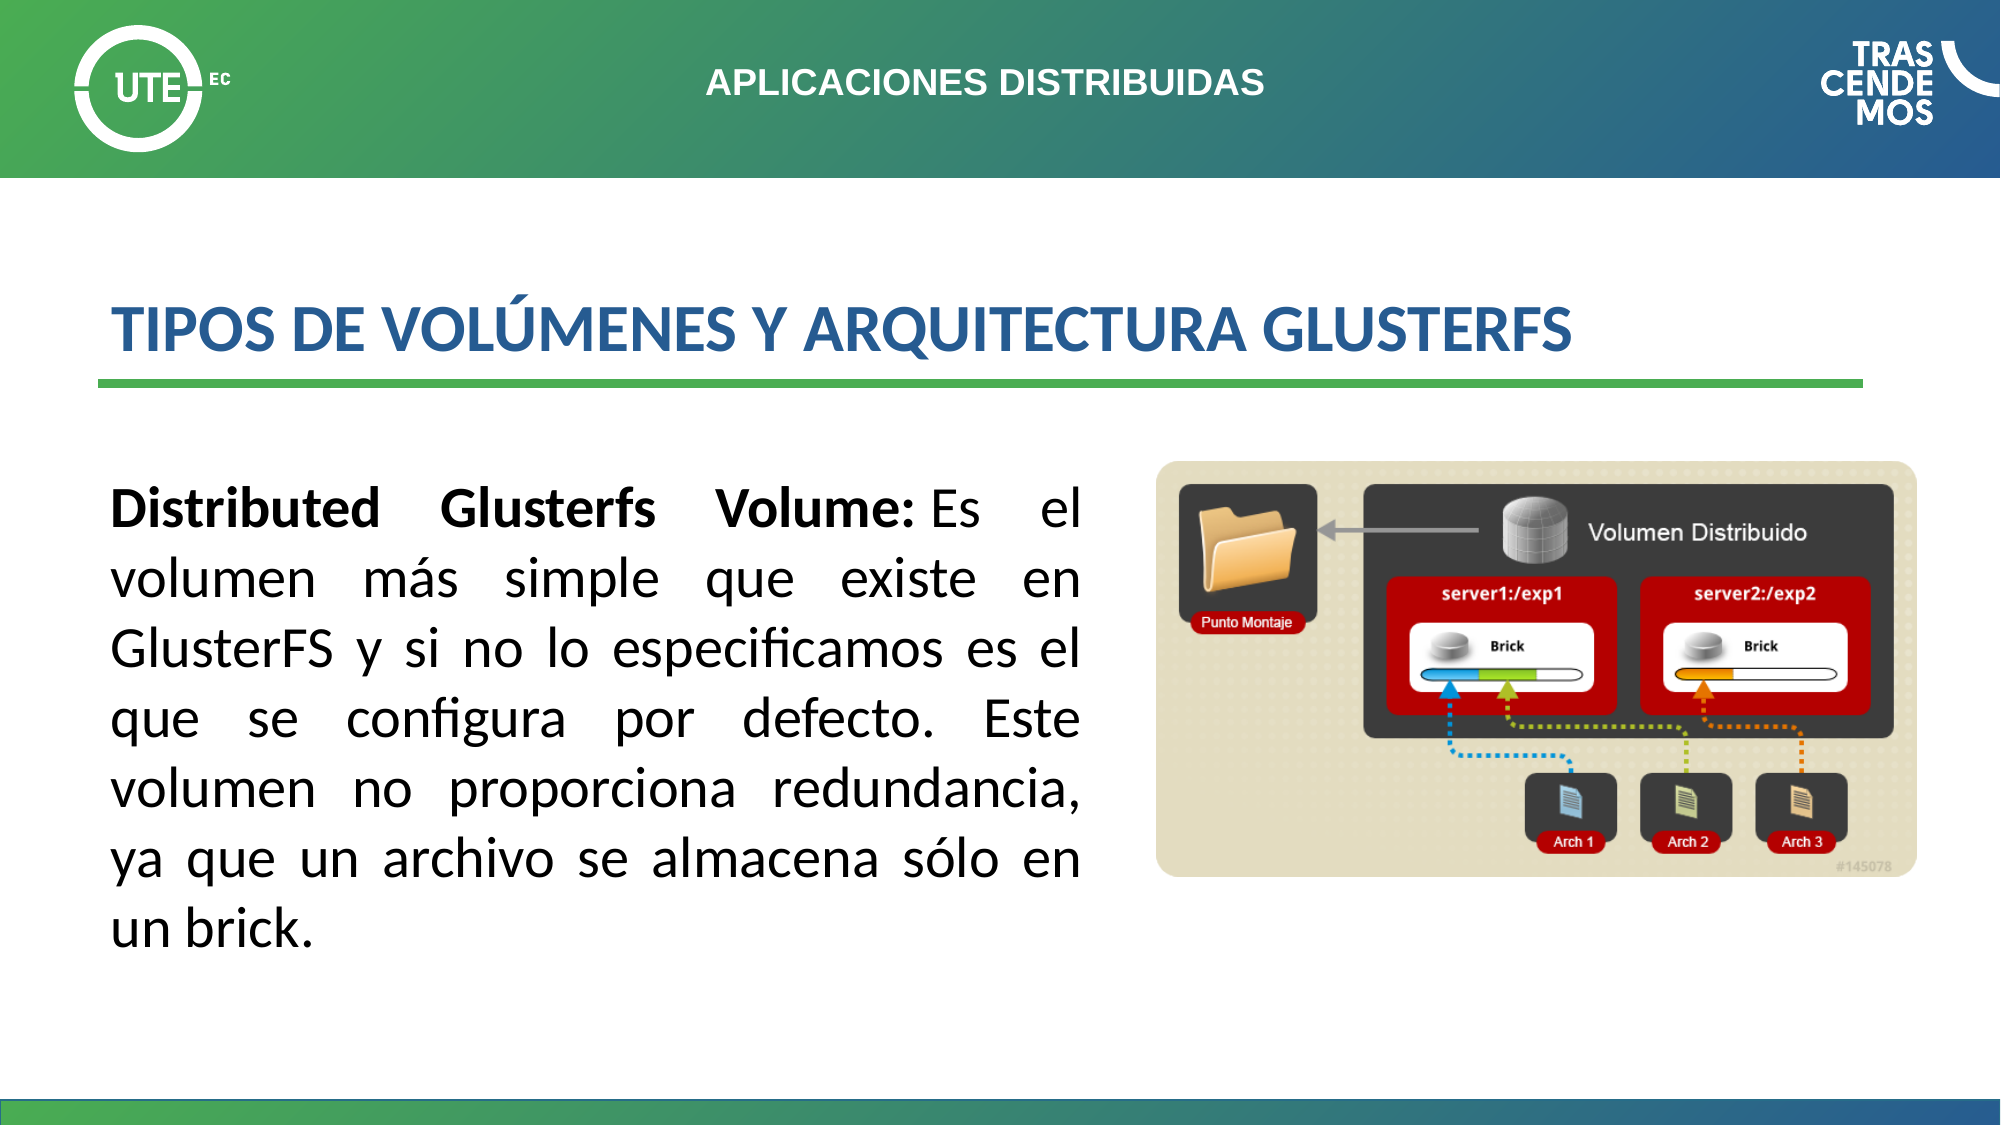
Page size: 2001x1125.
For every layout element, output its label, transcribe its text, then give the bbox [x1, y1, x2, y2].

picture [1156, 461, 1917, 877]
title APLICACIONES DISTRIBUIDAS [292, 15, 1679, 150]
text_box Distributed Glusterfs Volume: Es el volumen más simple que existe en GlusterFS y si no lo especificamos es el que se configura por defecto. Este volumen no proporciona redundancia, ya que un archivo se almacena sólo en un brick. [96, 461, 1098, 967]
list TIPOS DE VOLÚMENES Y ARQUITECTURA GLUSTERFS [96, 238, 1863, 374]
